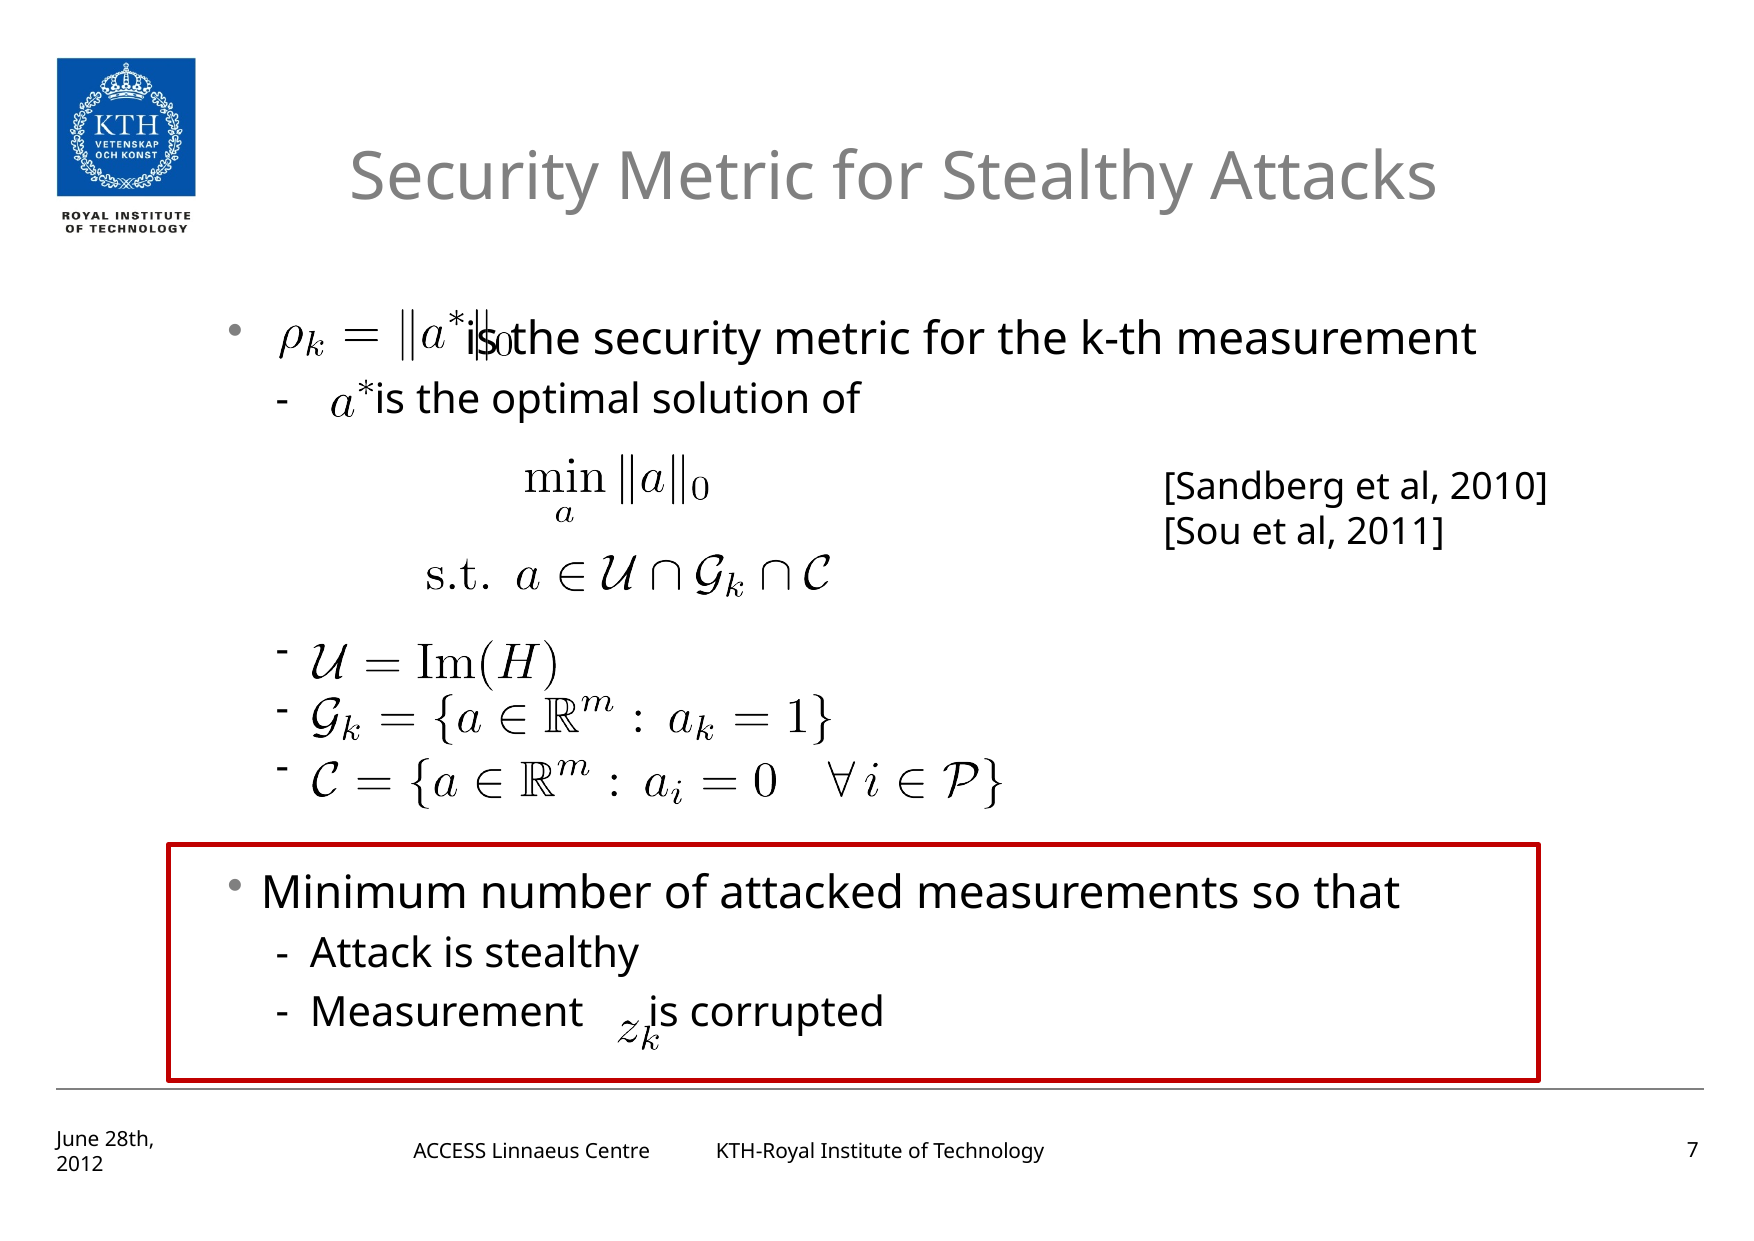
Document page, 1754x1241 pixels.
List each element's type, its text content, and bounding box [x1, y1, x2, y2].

picture [312, 693, 831, 745]
picture [312, 640, 556, 692]
text_box is the security metric for the k-th measurement is the optimal solution of Minimum number of attacked measurements so that Attack is stealthy Measurement is corrupted [227, 301, 1681, 963]
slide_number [41, 1117, 221, 1184]
picture [312, 758, 1003, 810]
text_box [Sandberg et al, 2010] [Sou et al, 2011] [1148, 454, 1645, 559]
footer ACCESS Linnaeus Centre KTH-Royal Institute of Technology [349, 1117, 1109, 1184]
slide_number 7 [1627, 1117, 1714, 1184]
picture [616, 1019, 659, 1051]
picture [56, 57, 196, 234]
title Security Metric for Stealthy Attacks [349, 69, 1663, 276]
picture [330, 379, 374, 418]
text_box [168, 844, 1539, 1081]
picture [426, 454, 830, 597]
picture [278, 309, 512, 361]
